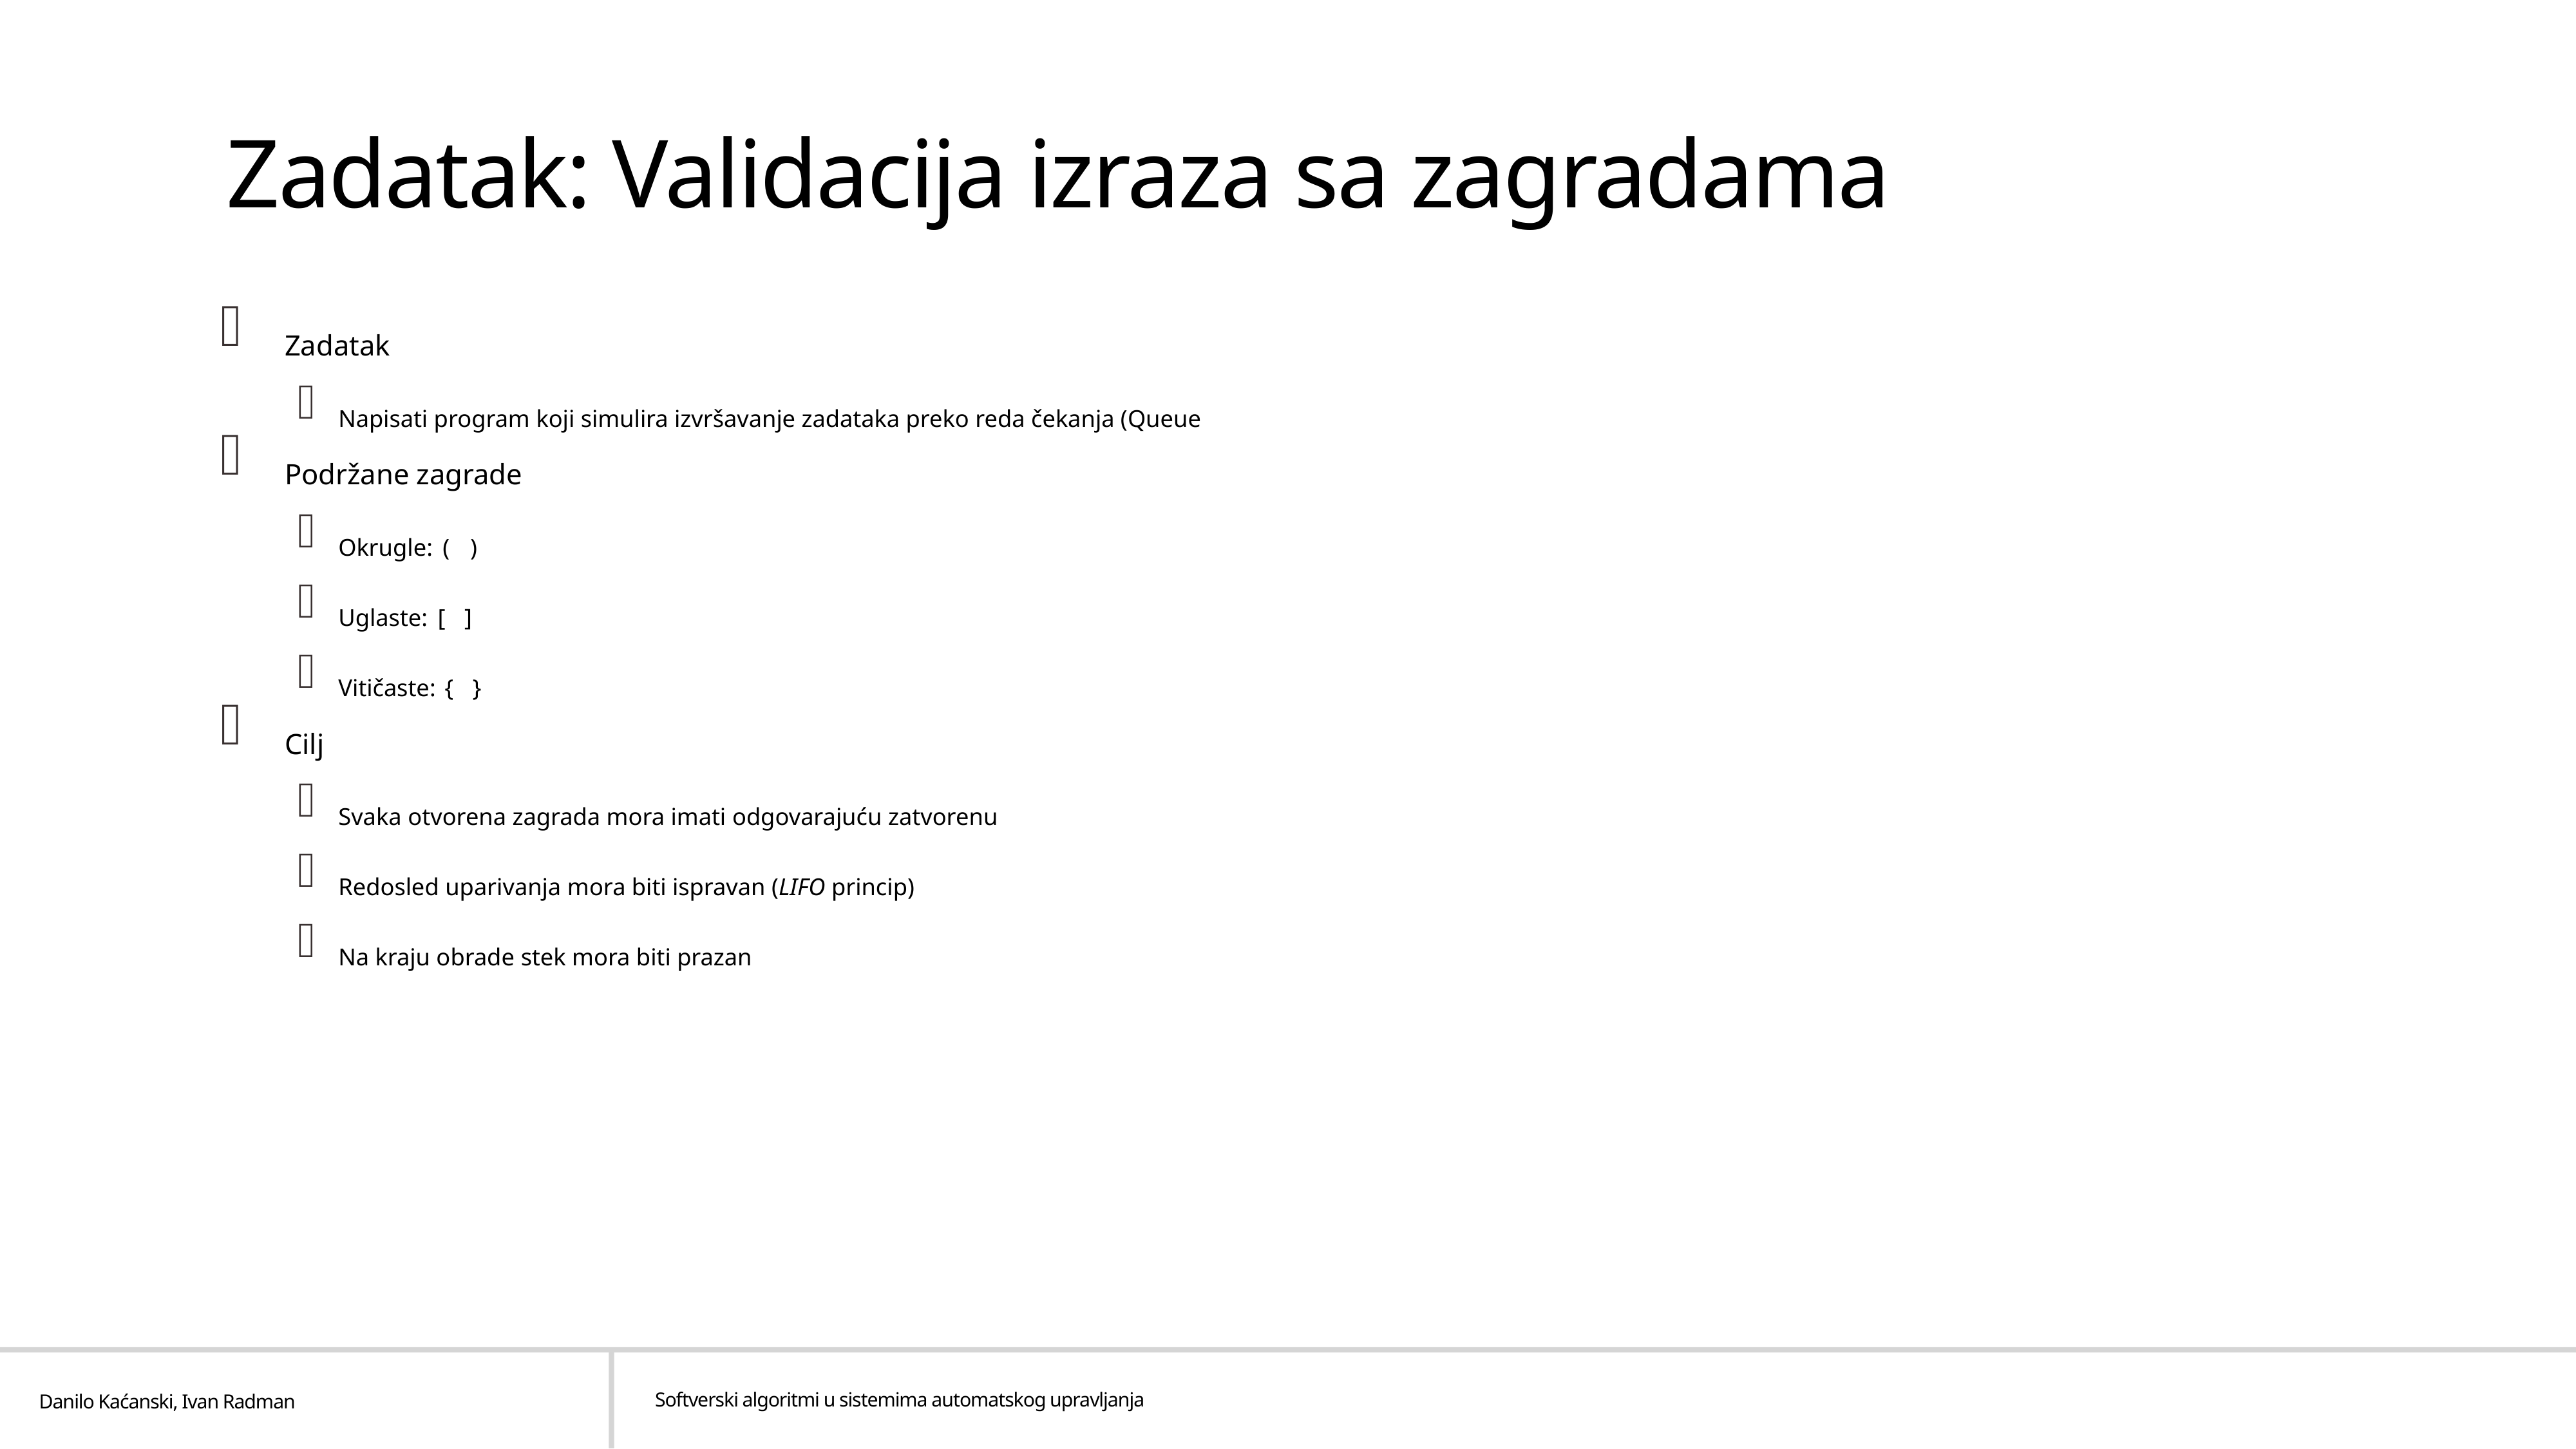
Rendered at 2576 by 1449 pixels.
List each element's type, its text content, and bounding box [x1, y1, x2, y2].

title Zadatak: Validacija izraza sa zagradama [220, 21, 2415, 232]
list Zadatak Napisati program koji simulira izvršavanje zadataka preko reda čekanja (Queue Podržane zagrade Okrugle: ( ) Uglaste: [ ] Vitičaste: { } Cilj Svaka otvorena zagrada mora imati odgovarajuću zatvorenu Redosled uparivanja mora biti ispravan (LIFO princip) Na kraju obrade stek mora biti prazan [214, 297, 2396, 1043]
